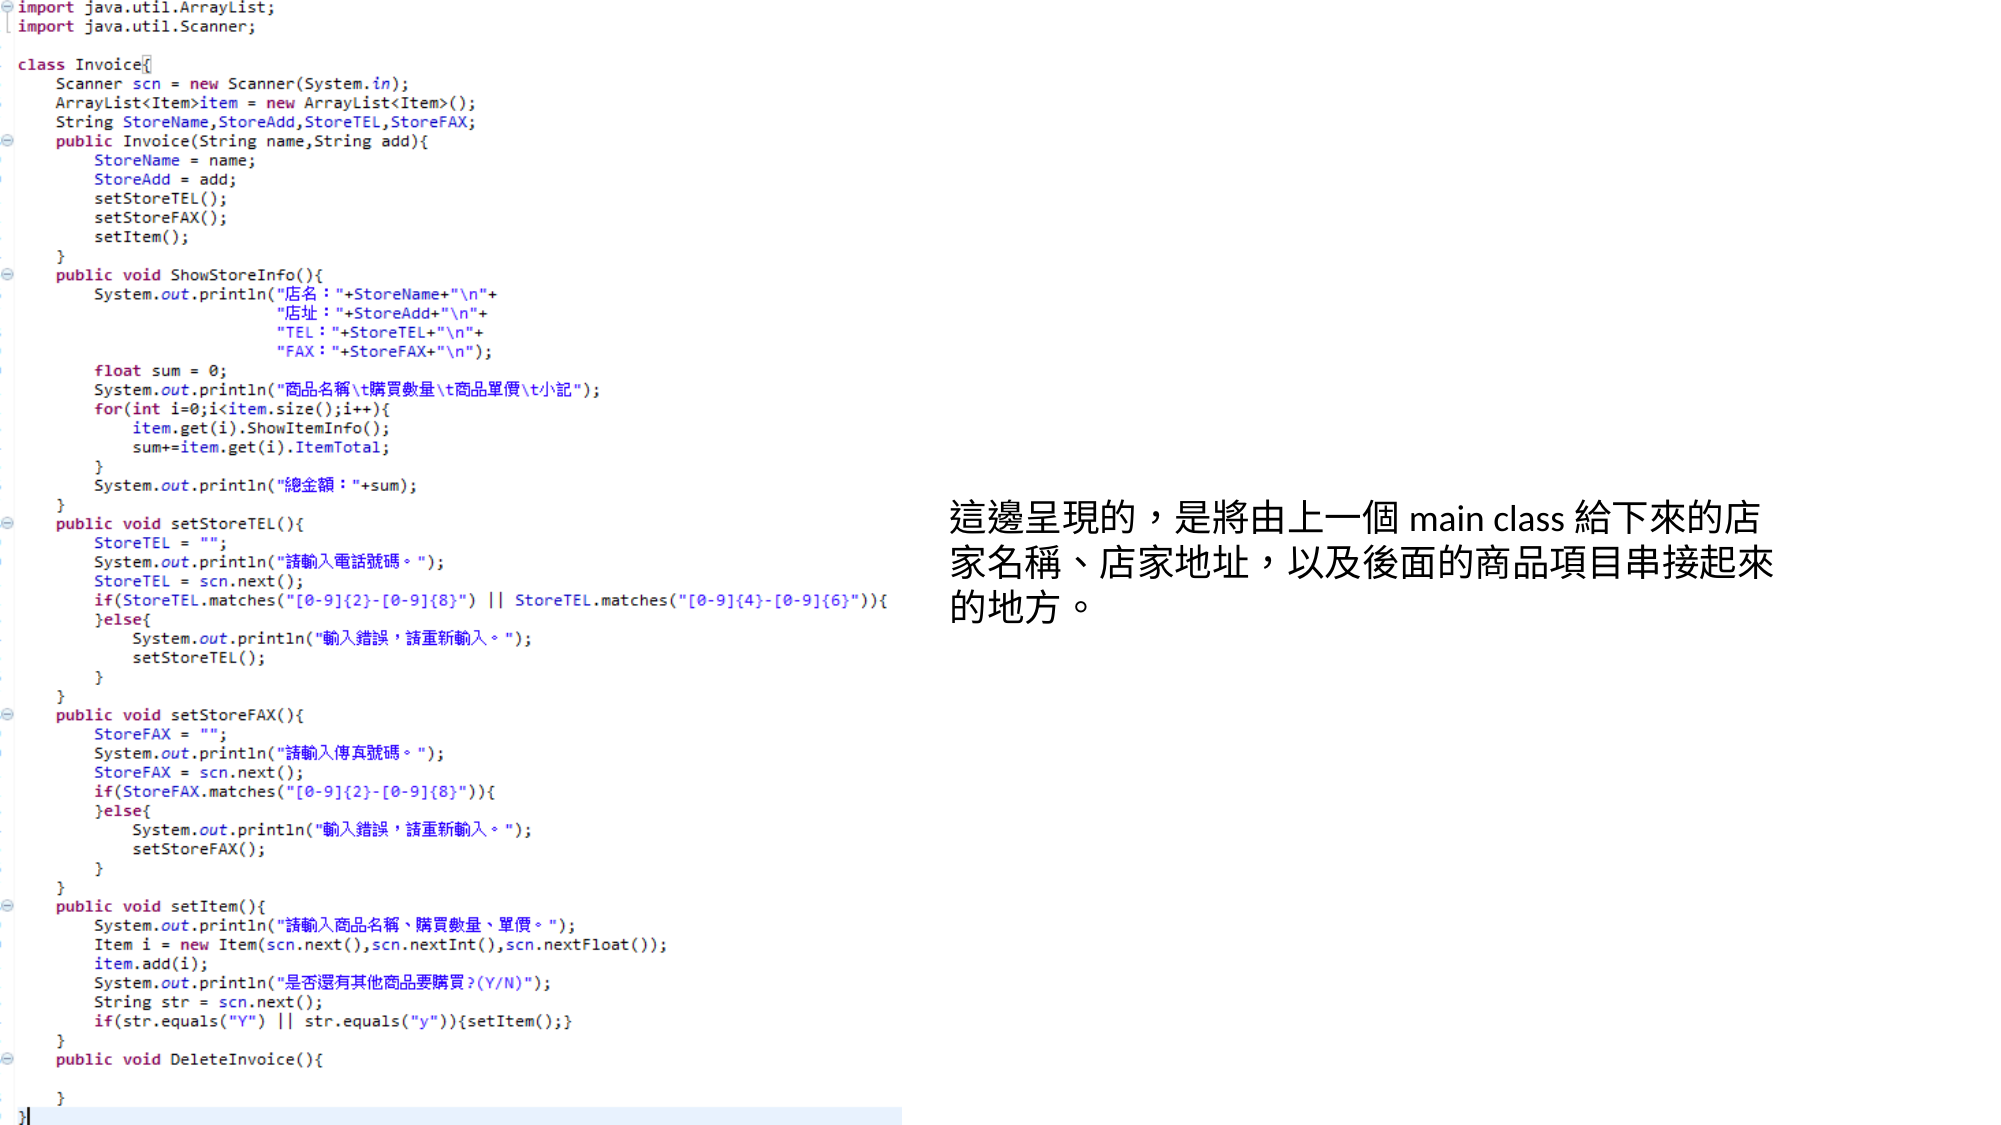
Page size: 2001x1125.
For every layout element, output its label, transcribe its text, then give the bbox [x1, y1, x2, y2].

text_box 這邊呈現的，是將由上一個main class給下來的店家名稱、店家地址，以及後面的商品項目串接起來的地方。 [935, 486, 1804, 637]
picture [0, 0, 902, 1125]
